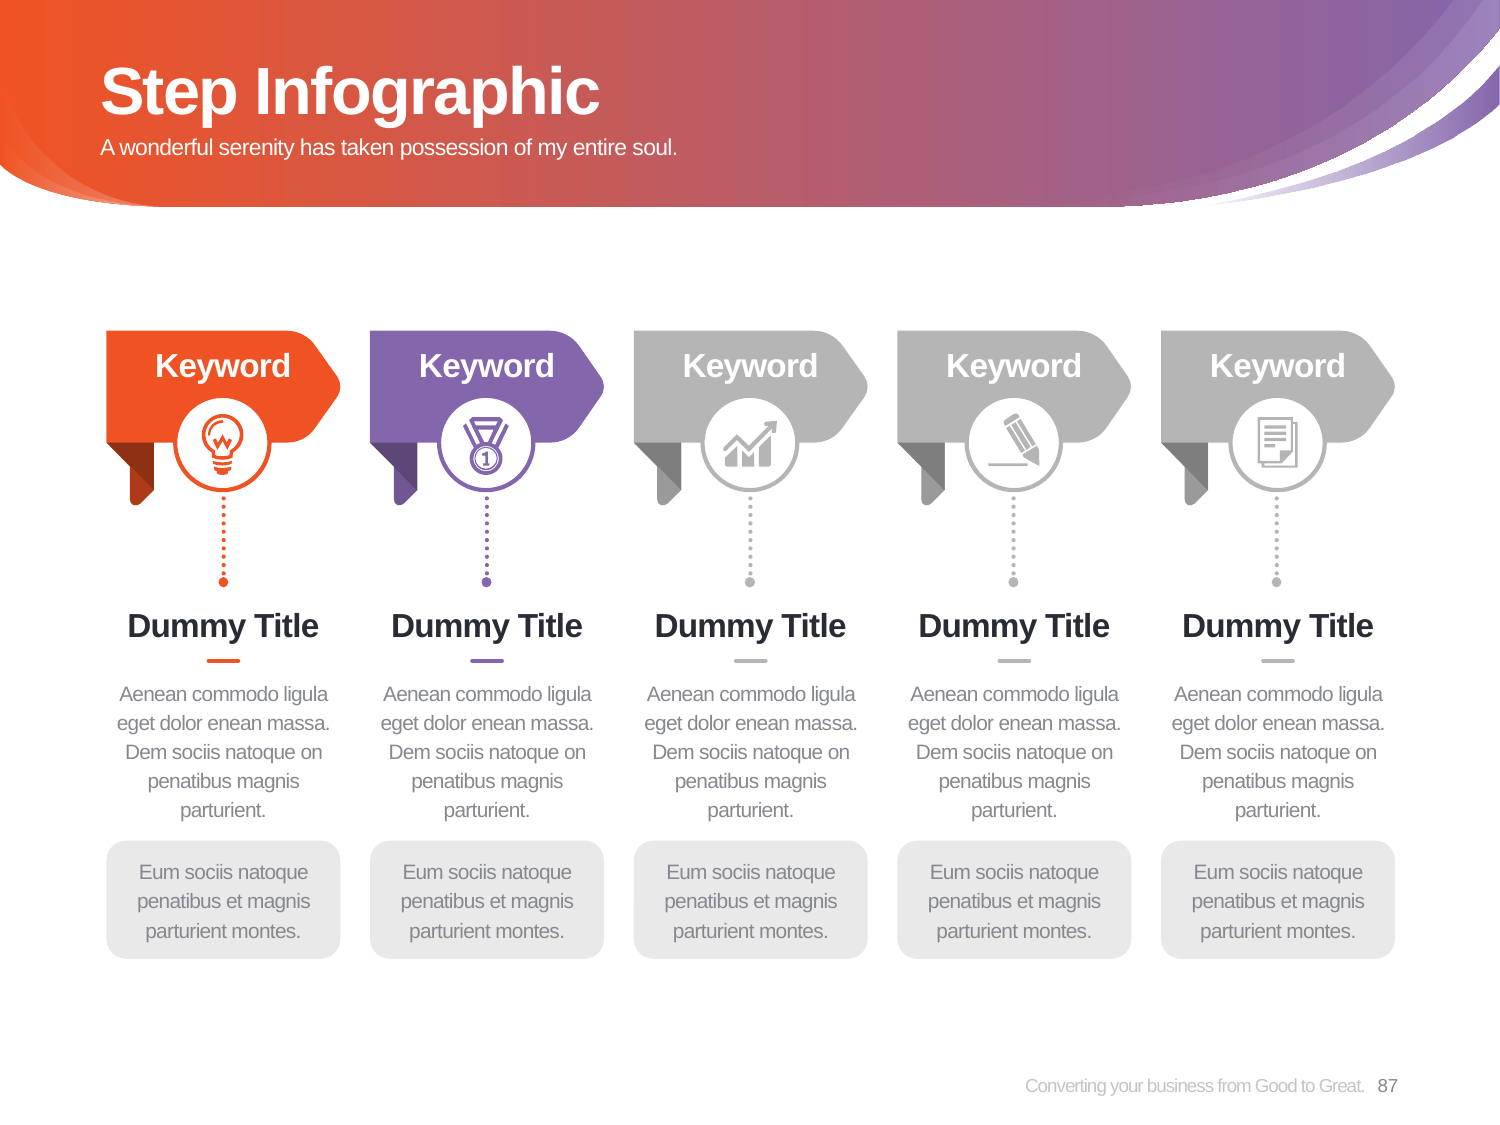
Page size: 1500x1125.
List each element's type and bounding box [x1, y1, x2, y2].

text_box [379, 603, 595, 824]
text_box [897, 840, 1132, 959]
text_box [116, 603, 331, 824]
text_box [1161, 330, 1395, 506]
text_box [633, 840, 868, 959]
text_box [897, 330, 1132, 506]
list [100, 132, 1400, 192]
text_box [744, 577, 756, 588]
text_box [633, 330, 868, 506]
text_box [1271, 577, 1282, 588]
text_box [1170, 603, 1386, 824]
text_box [106, 840, 341, 959]
text_box [1008, 577, 1019, 588]
text_box [106, 330, 341, 506]
footer [905, 1044, 1352, 1125]
title [100, 35, 1400, 132]
text_box [218, 577, 229, 588]
slide_number [1352, 1044, 1424, 1125]
text_box [481, 577, 492, 588]
text_box [1161, 840, 1396, 959]
text_box [369, 330, 604, 506]
text_box [370, 840, 604, 959]
text_box [907, 603, 1122, 824]
text_box [643, 603, 858, 824]
